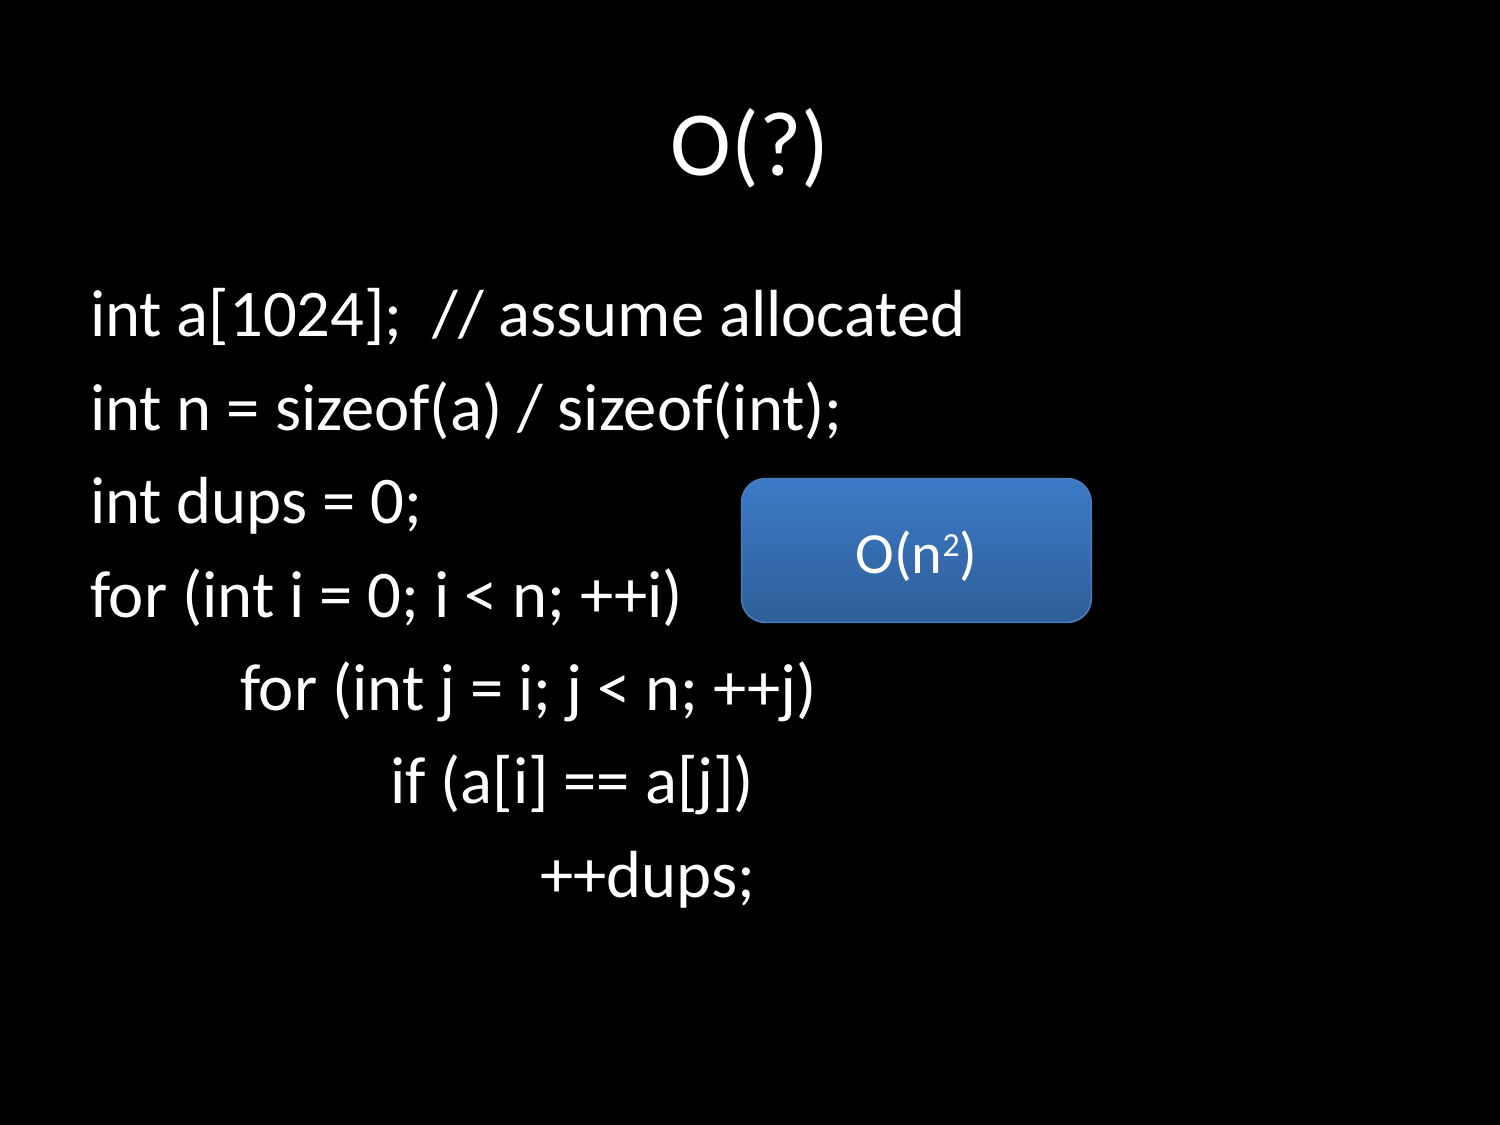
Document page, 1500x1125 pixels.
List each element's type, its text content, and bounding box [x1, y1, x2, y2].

text_box O(n2) [740, 477, 1093, 624]
title O(?) [75, 45, 1425, 233]
list int a[1024]; // assume allocated int n = sizeof(a) / sizeof(int); int dups = 0; for (int i = 0; i < n; ++i) for (int j = i; j < n; ++j) if (a[i] == a[j]) ++dups; [75, 262, 1425, 1005]
